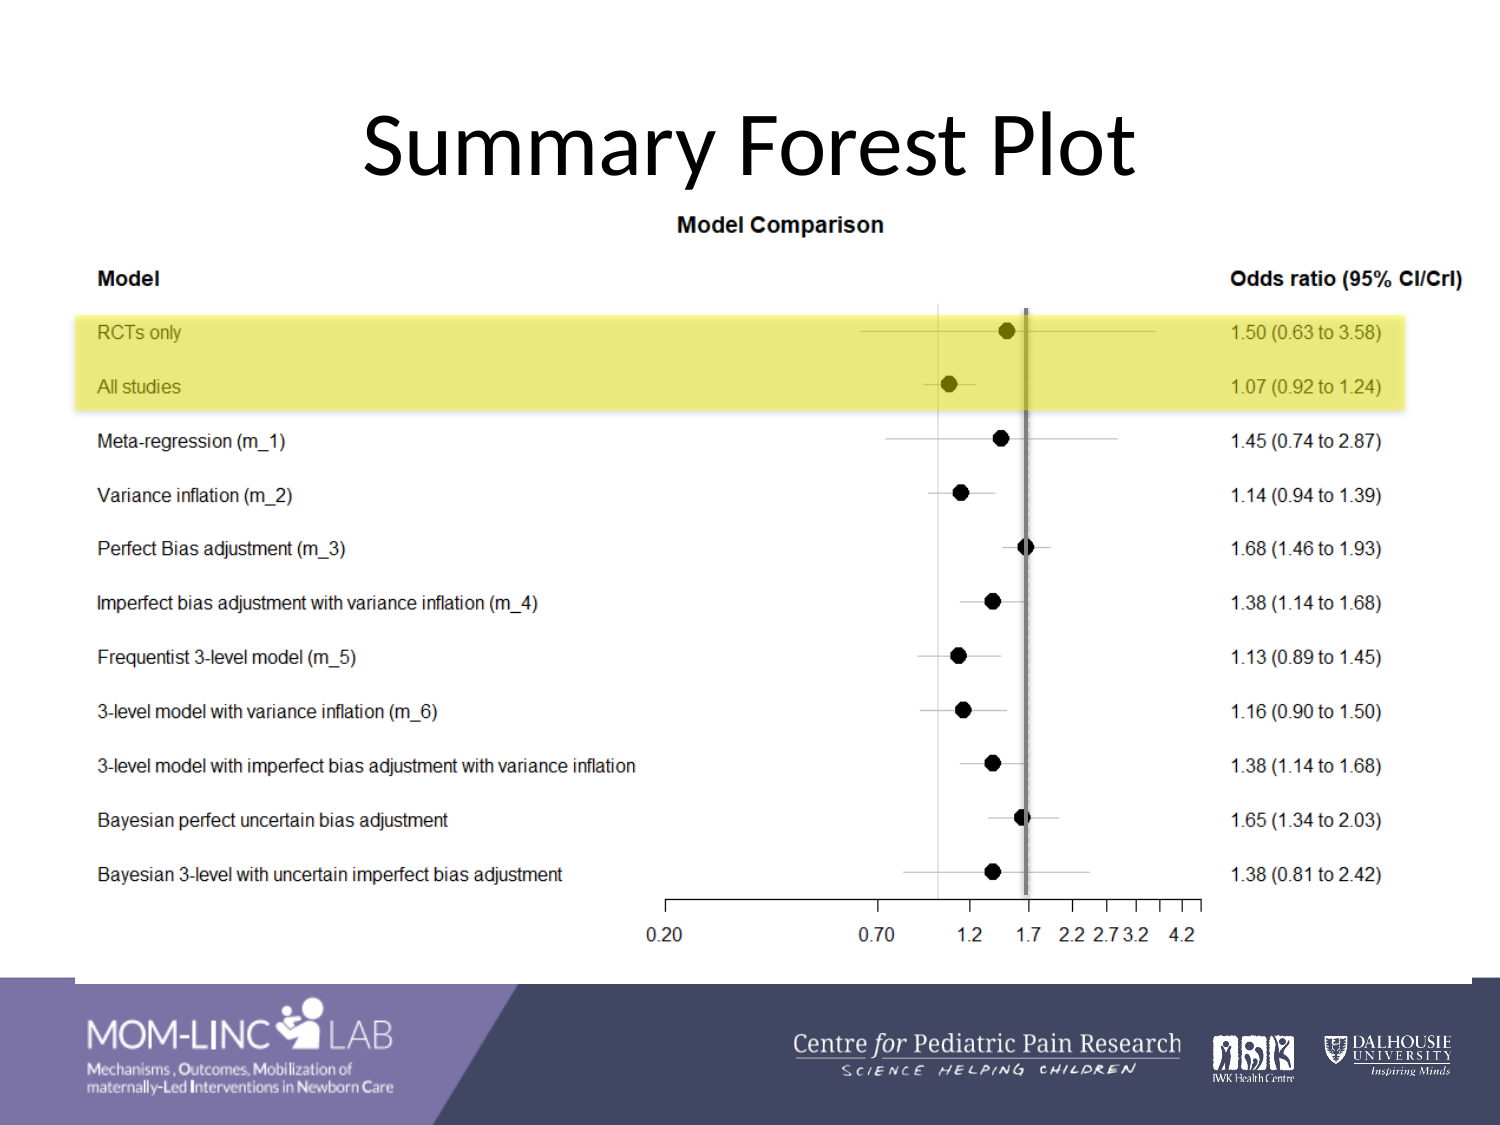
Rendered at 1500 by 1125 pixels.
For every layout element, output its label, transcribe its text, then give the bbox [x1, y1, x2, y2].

picture [74, 201, 1473, 985]
title Summary Forest Plot [75, 45, 1425, 200]
